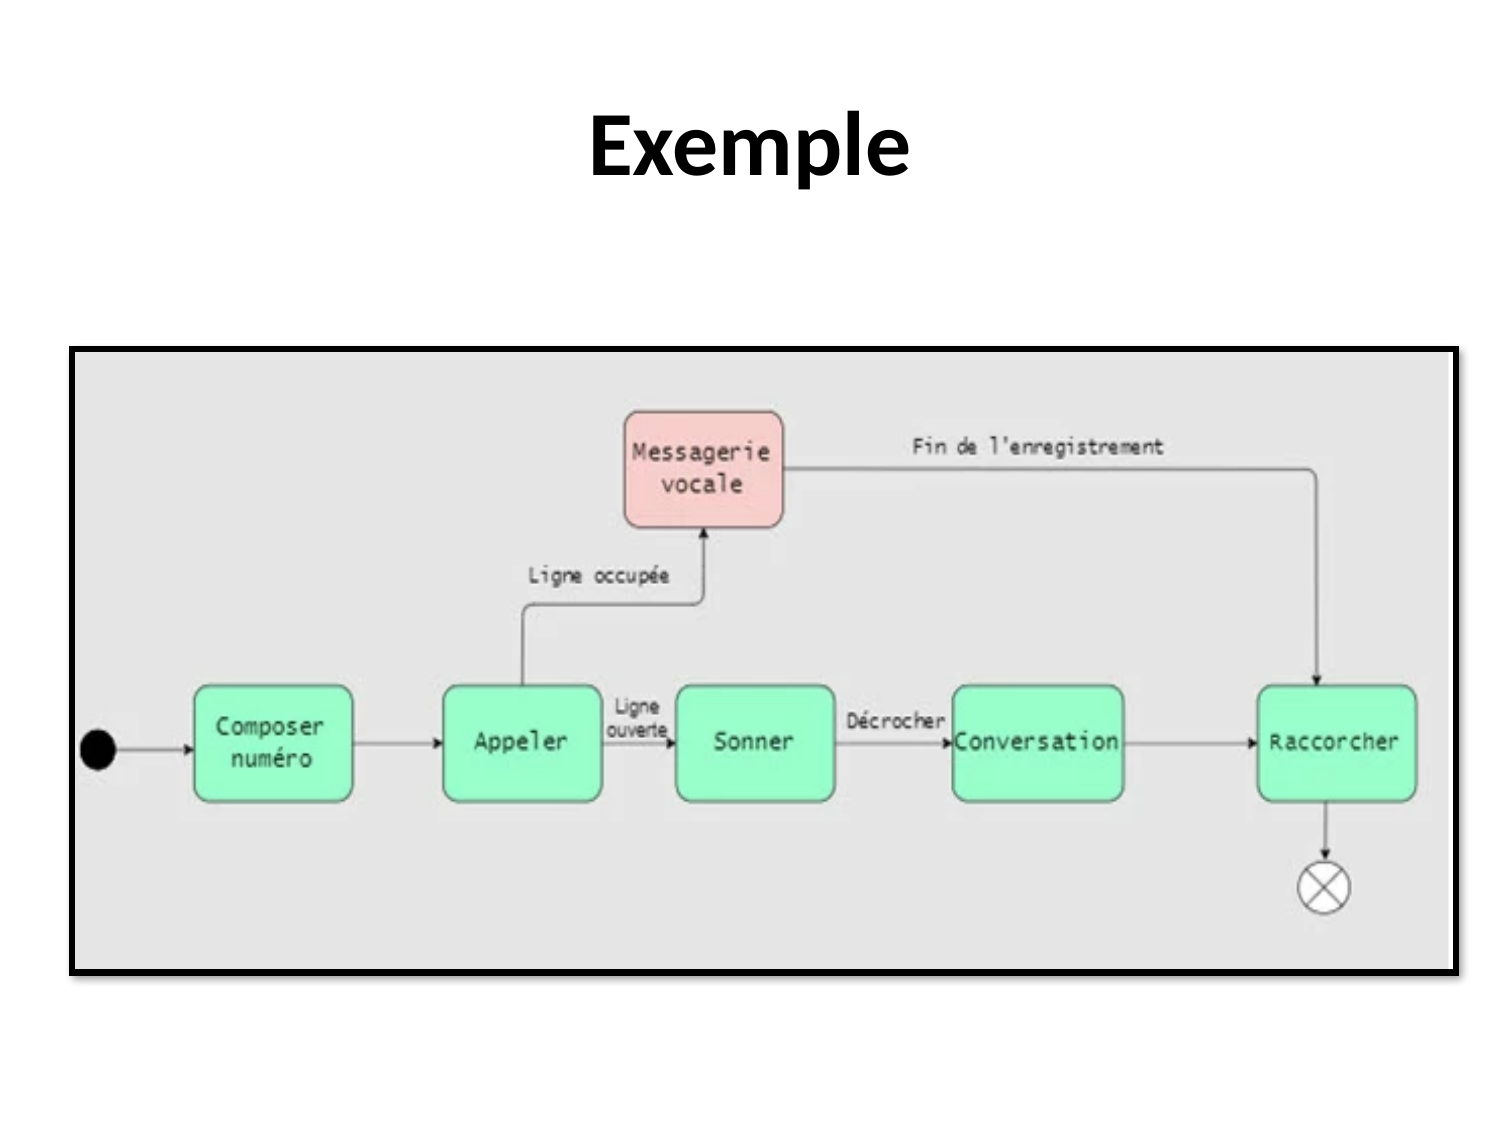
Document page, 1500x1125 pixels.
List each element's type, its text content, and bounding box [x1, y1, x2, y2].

picture [74, 351, 1453, 970]
title Exemple [75, 45, 1425, 233]
